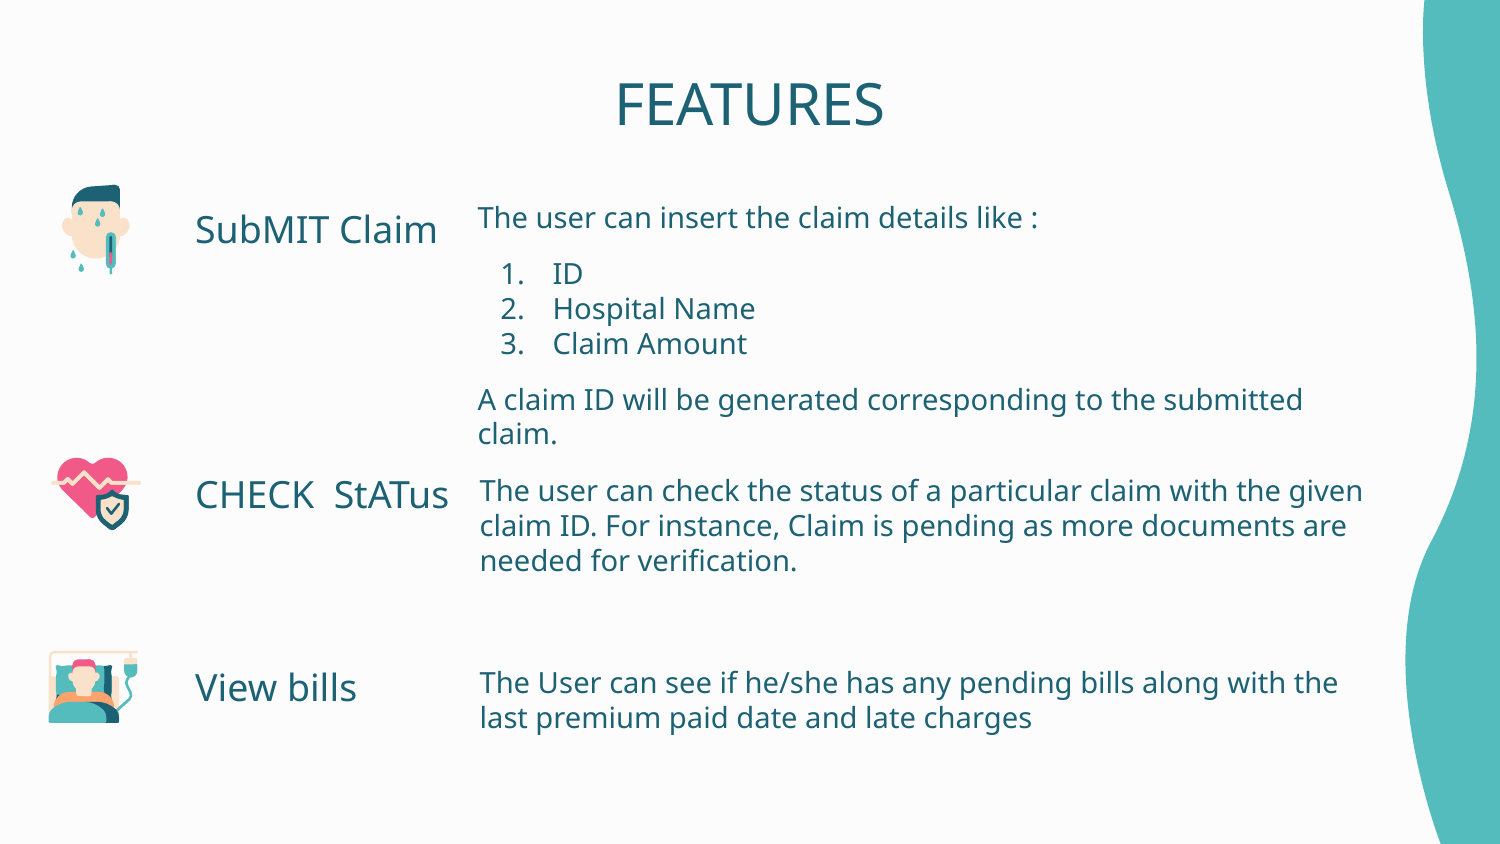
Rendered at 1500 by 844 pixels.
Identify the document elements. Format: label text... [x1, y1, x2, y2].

title FEATURES [320, 52, 1180, 146]
text_box The User can see if he/she has any pending bills along with the last premium paid date and late charges [464, 648, 1377, 749]
list The user can insert the claim details like : ID Hospital Name Claim Amount A claim ID will be generated corresponding to the submitted claim. [462, 184, 1344, 339]
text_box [61, 184, 130, 275]
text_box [48, 650, 139, 723]
text_box View bills [180, 648, 423, 724]
text_box The user can check the status of a particular claim with the given claim ID. For instance, Claim is pending as more documents are needed for verification. [464, 457, 1409, 593]
subtitle SubMIT Claim [180, 193, 462, 266]
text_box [50, 457, 142, 531]
text_box CHECK StATus [180, 456, 488, 532]
